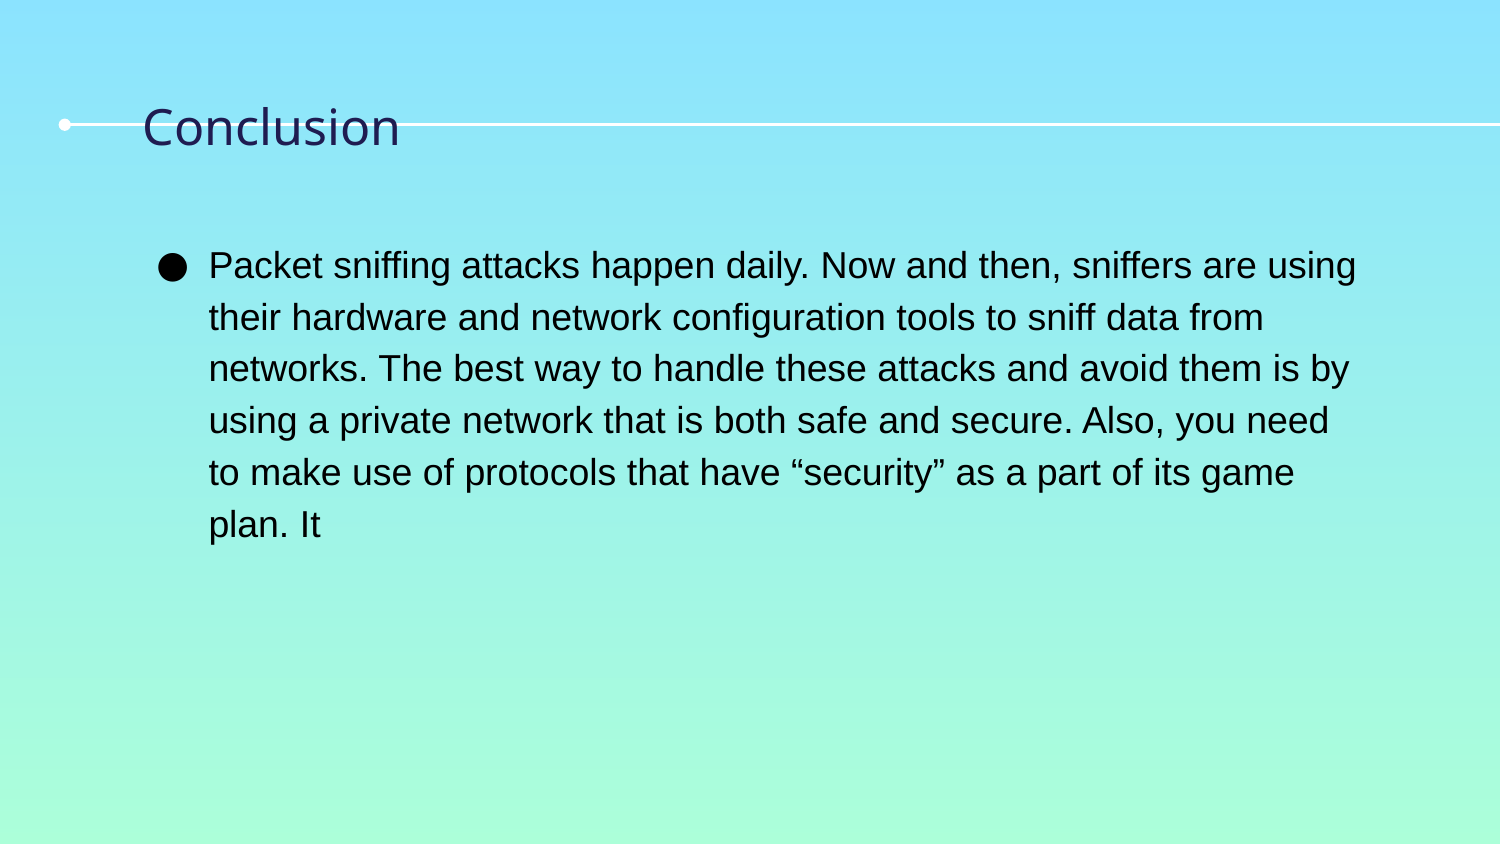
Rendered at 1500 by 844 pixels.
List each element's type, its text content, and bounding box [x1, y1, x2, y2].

list Packet sniffing attacks happen daily. Now and then, sniffers are using their hardware and network configuration tools to sniff data from networks. The best way to handle these attacks and avoid them is by using a private network that is both safe and secure. Also, you need to make use of protocols that have “security” as a part of its game plan. It [118, 219, 1384, 756]
title Conclusion [127, 80, 1126, 169]
